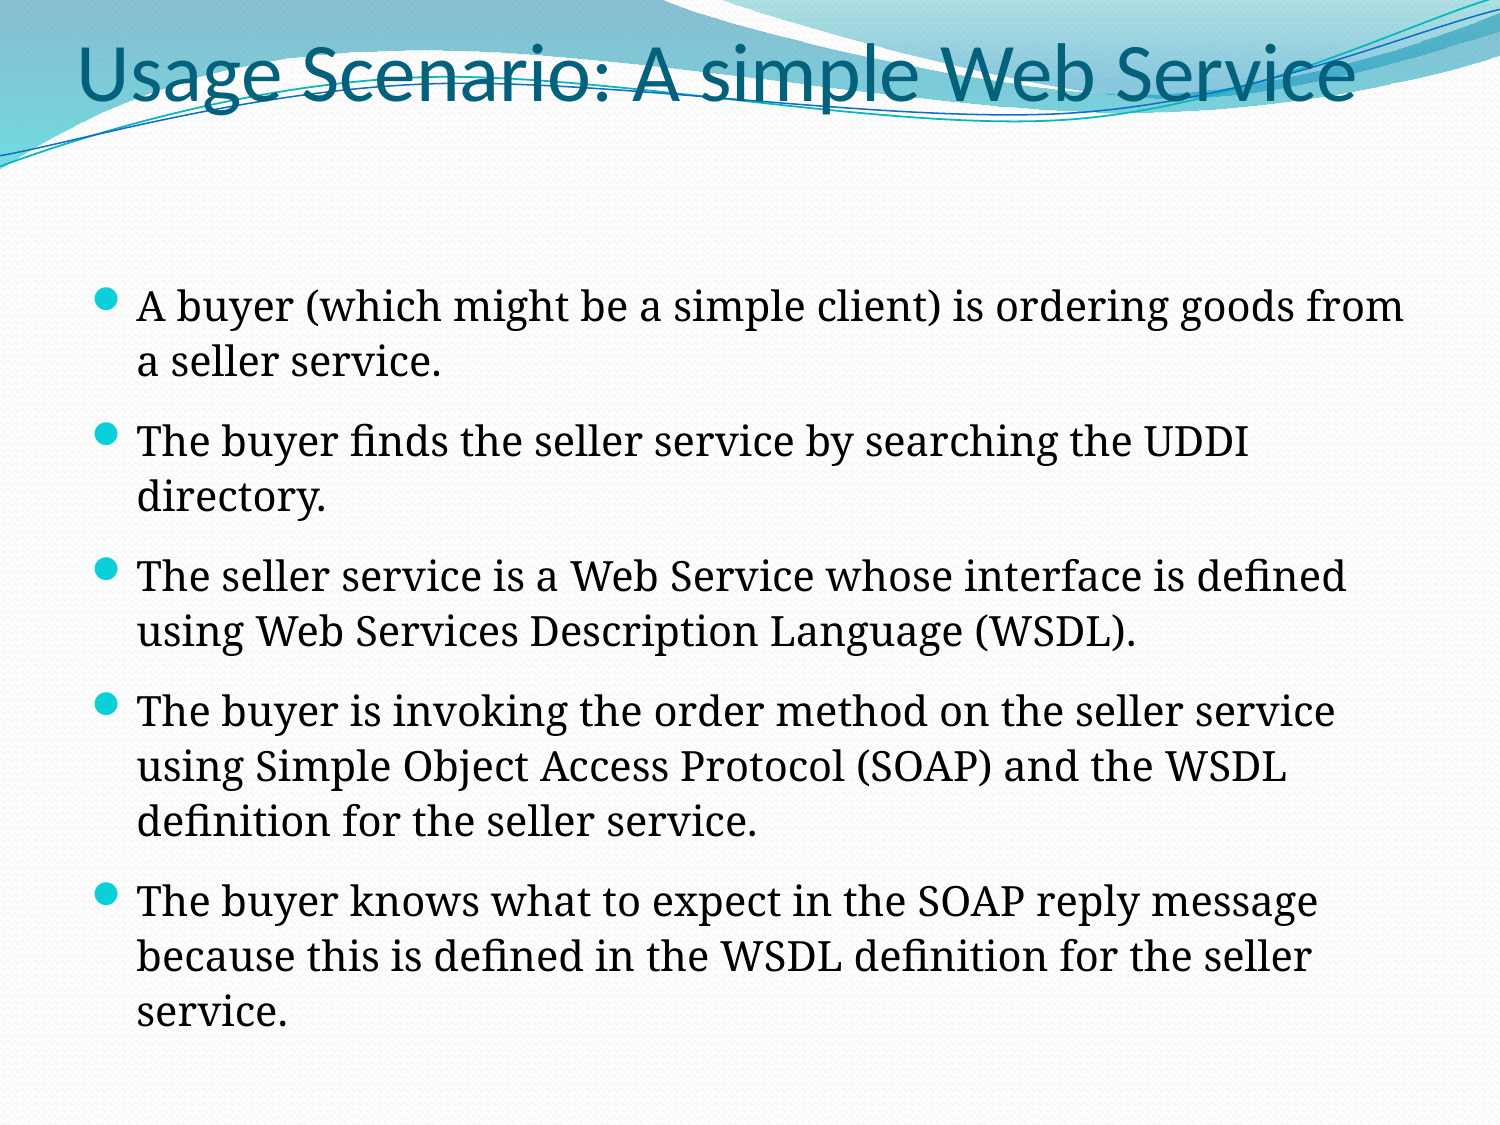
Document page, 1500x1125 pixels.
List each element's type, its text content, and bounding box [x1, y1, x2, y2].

list A buyer (which might be a simple client) is ordering goods from a seller service. The buyer finds the seller service by searching the UDDI directory. The seller service is a Web Service whose interface is defined using Web Services Description Language (WSDL). The buyer is invoking the order method on the seller service using Simple Object Access Protocol (SOAP) and the WSDL definition for the seller service. The buyer knows what to expect in the SOAP reply message because this is defined in the WSDL definition for the seller service. [76, 267, 1427, 1071]
title Usage Scenario: A simple Web Service [76, 30, 1427, 219]
